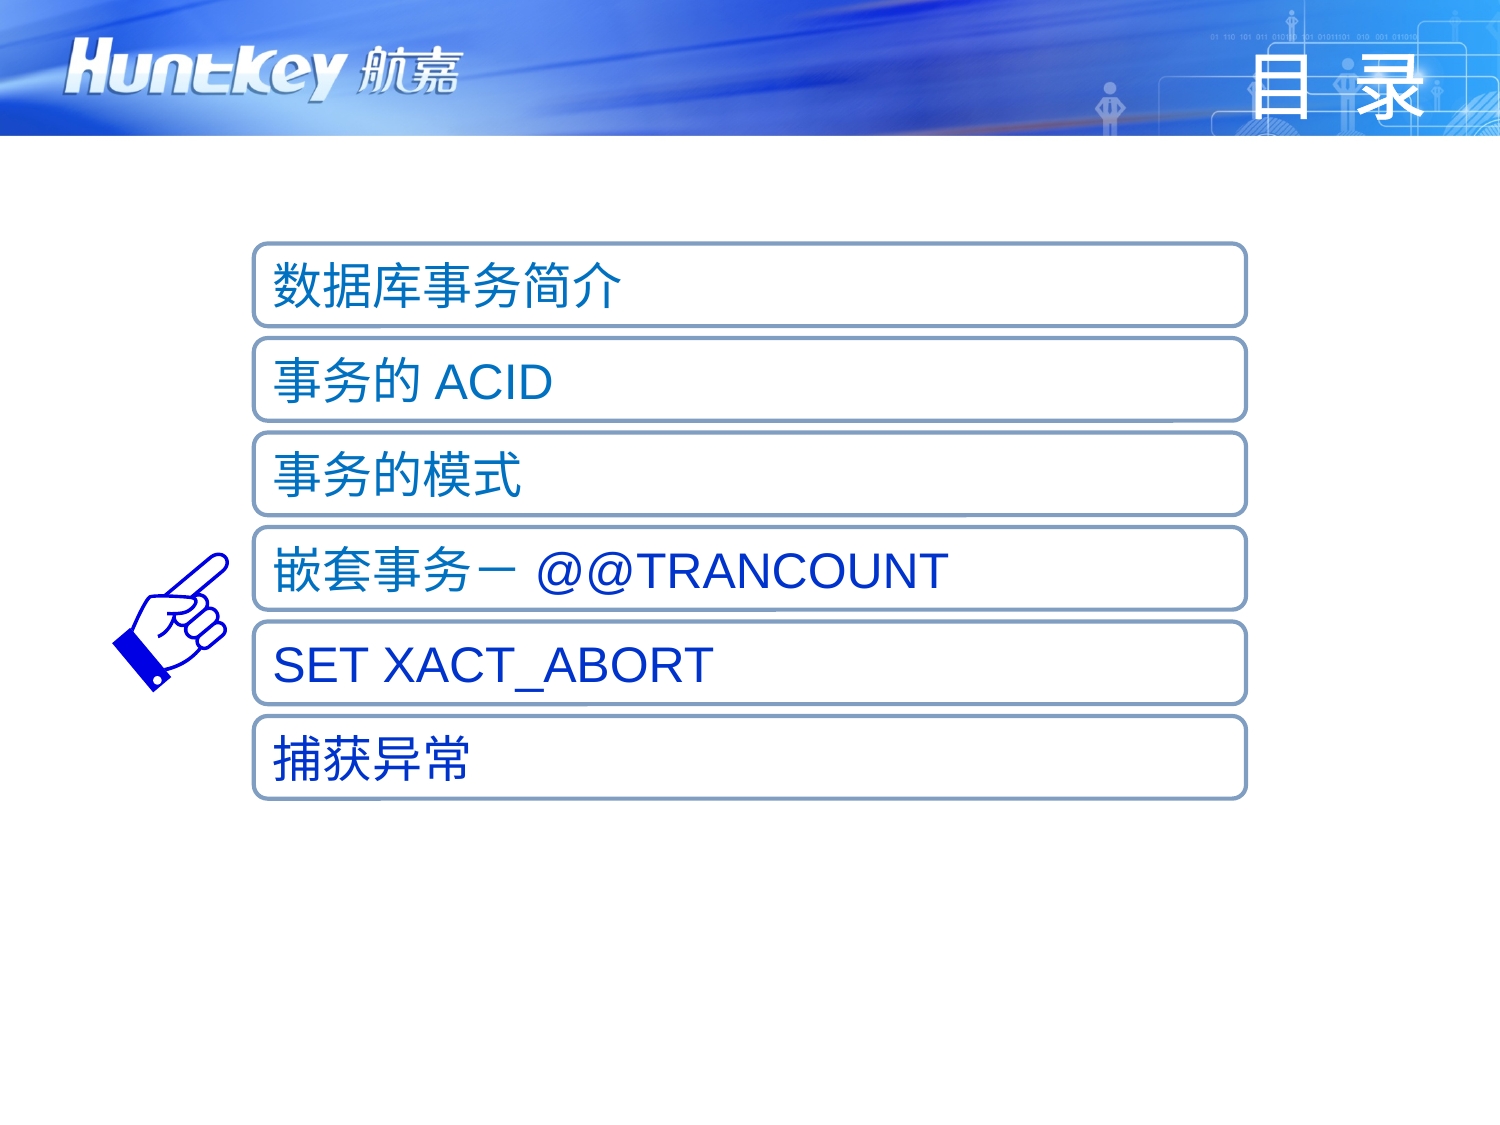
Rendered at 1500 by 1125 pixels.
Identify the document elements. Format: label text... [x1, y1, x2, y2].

text_box 事务的模式 [251, 430, 1249, 518]
text_box 嵌套事务－@@TRANCOUNT [251, 524, 1249, 612]
text_box 事务的ACID [251, 335, 1249, 423]
text_box SET XACT_ABORT [251, 619, 1249, 707]
text_box 目 录 [1228, 30, 1443, 136]
text_box 捕获异常 [251, 713, 1249, 801]
text_box 数据库事务简介 [251, 241, 1249, 329]
picture [0, 0, 1500, 1125]
